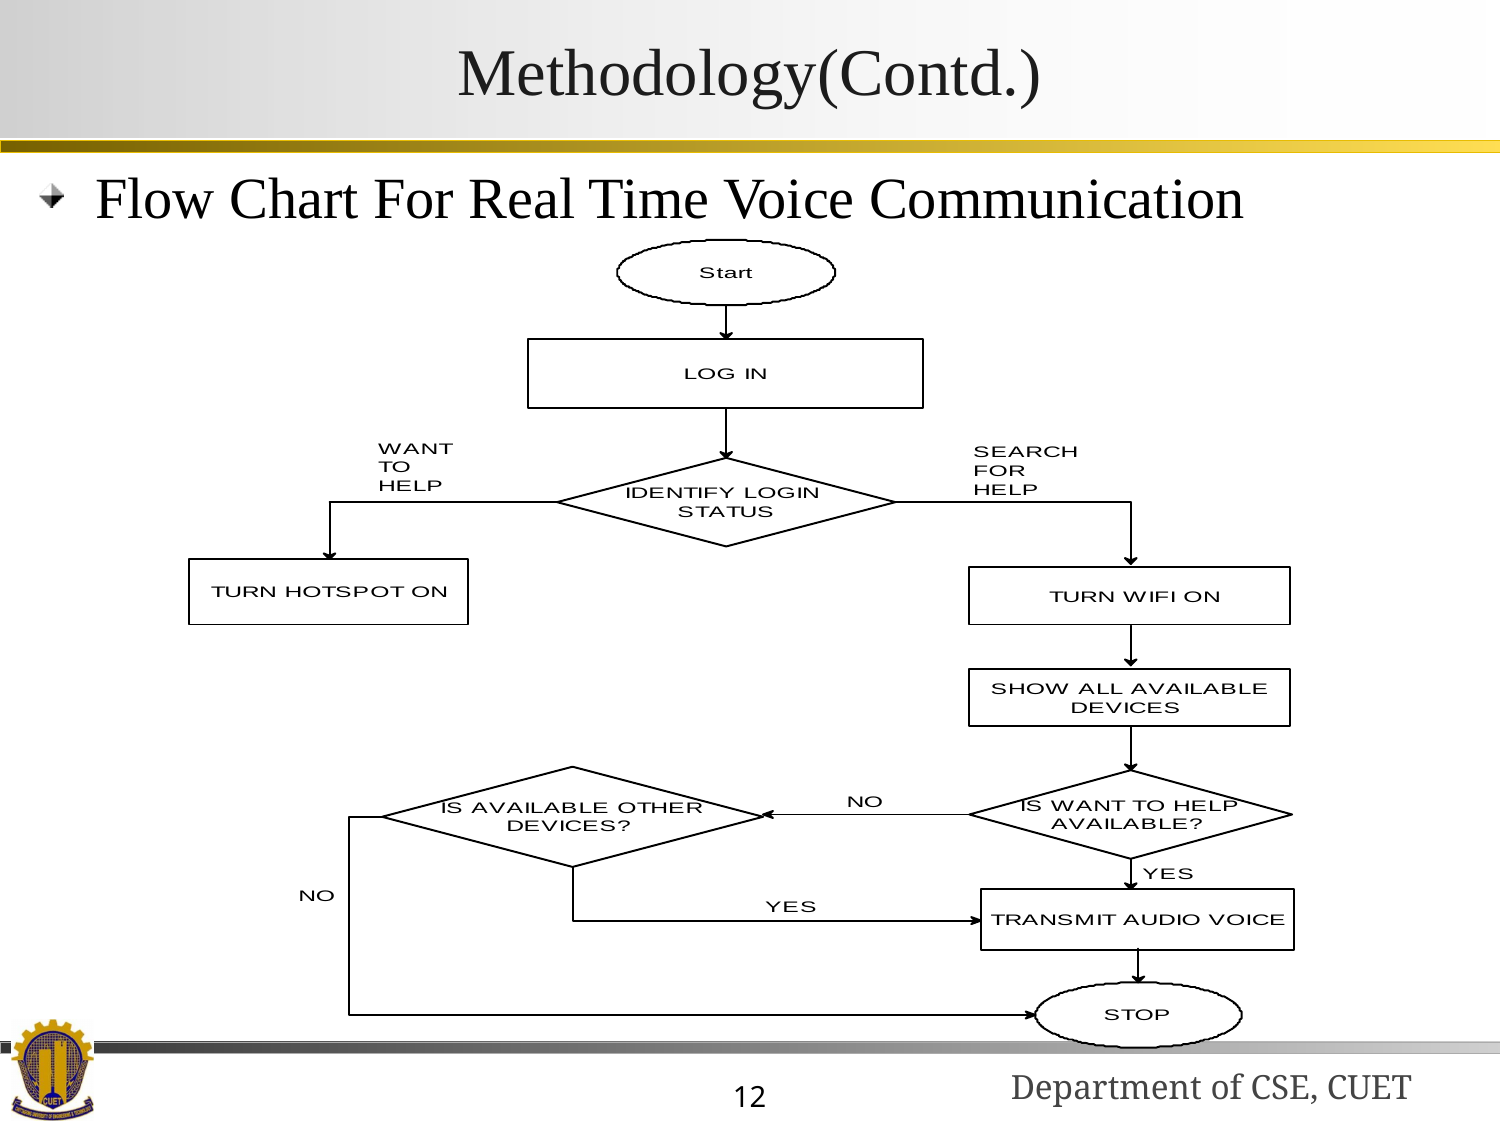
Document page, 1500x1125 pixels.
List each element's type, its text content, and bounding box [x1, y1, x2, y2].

list Flow Chart For Real Time Voice Communication [23, 152, 1442, 1050]
picture [38, 182, 64, 208]
picture [11, 1019, 94, 1121]
picture [187, 237, 1301, 1051]
title Methodology(Contd.) [0, 0, 1500, 138]
